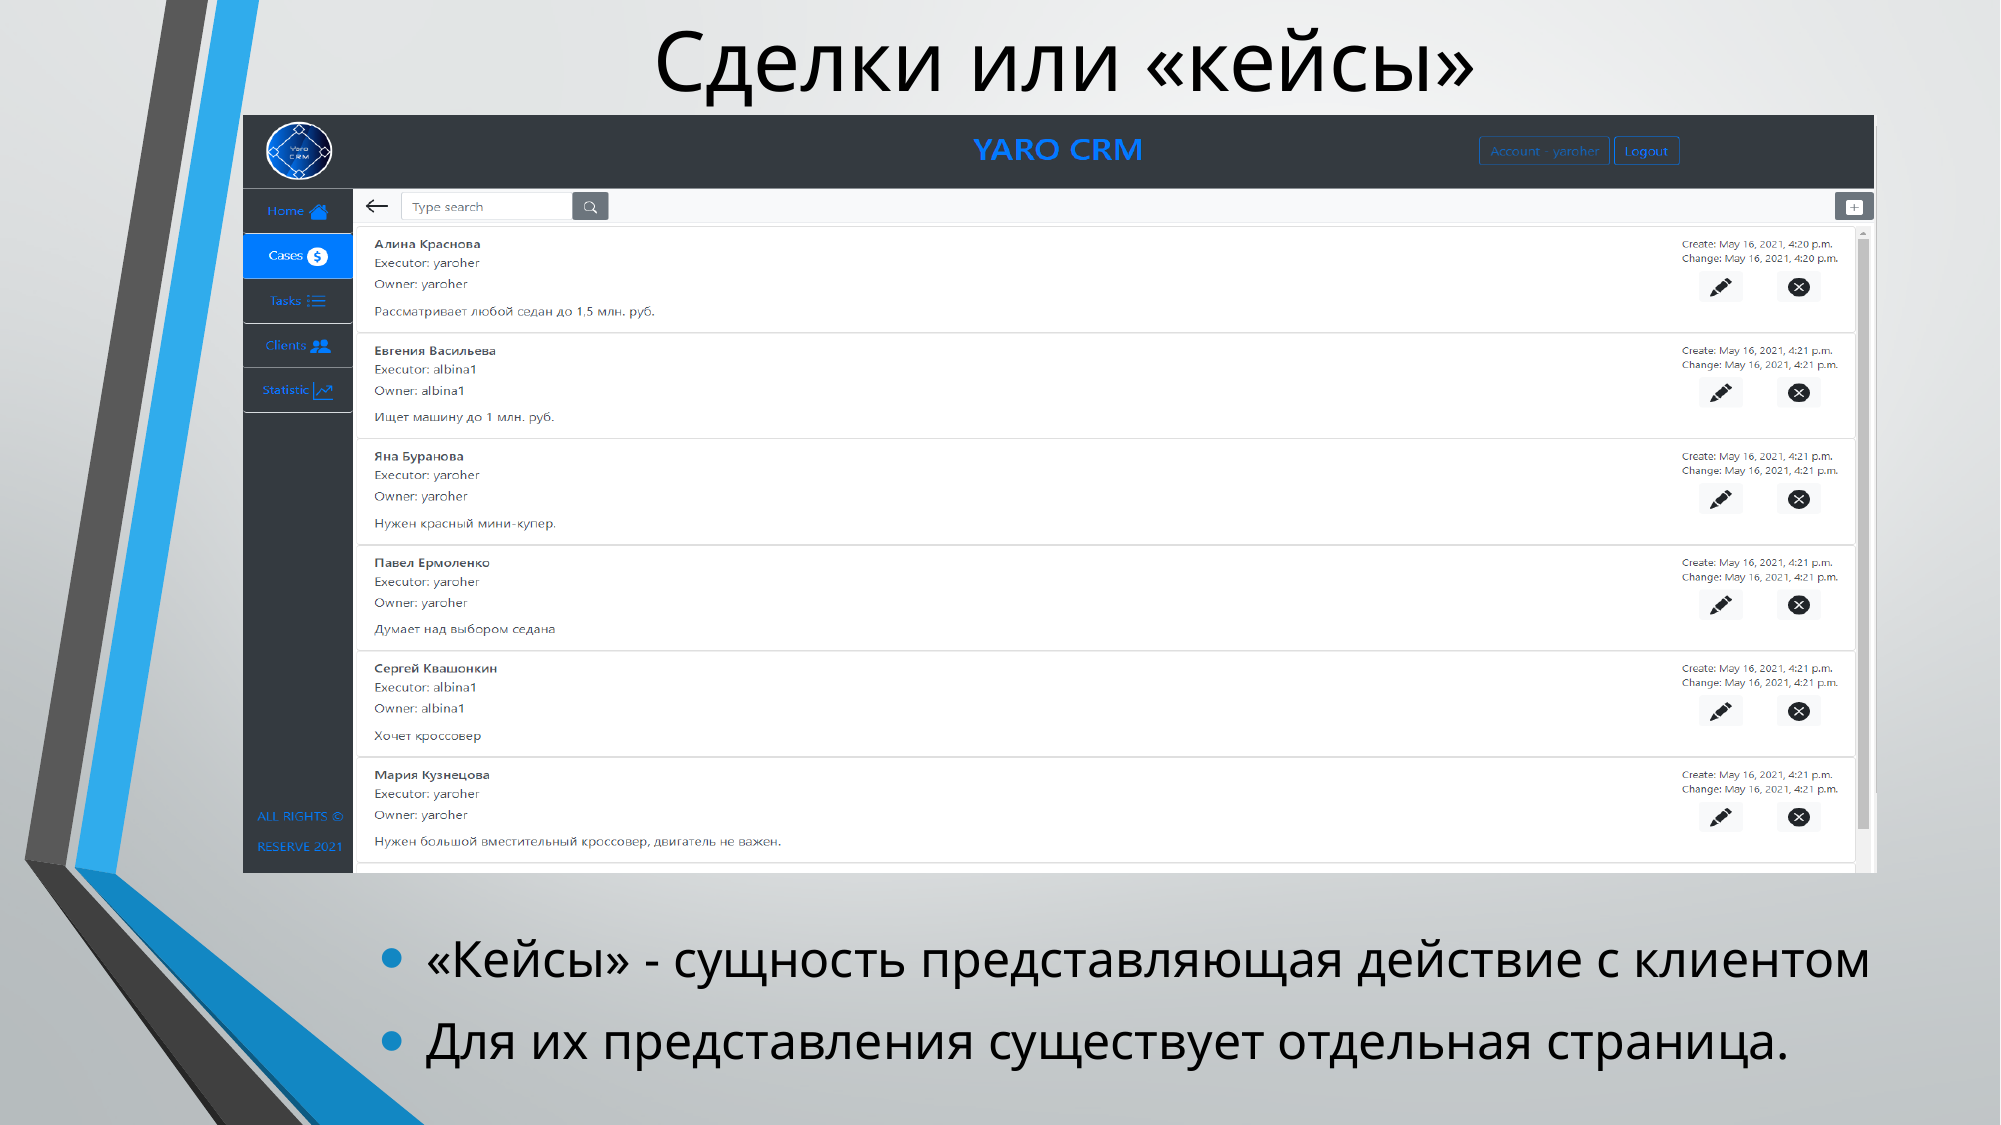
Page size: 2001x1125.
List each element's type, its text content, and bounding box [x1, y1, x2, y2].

title Сделки или «кейсы» [243, 0, 1887, 116]
list «Кейсы» - сущность представляющая действие с клиентом Для их представления существует отдельная страница. [364, 872, 1901, 1125]
picture [243, 115, 1877, 873]
